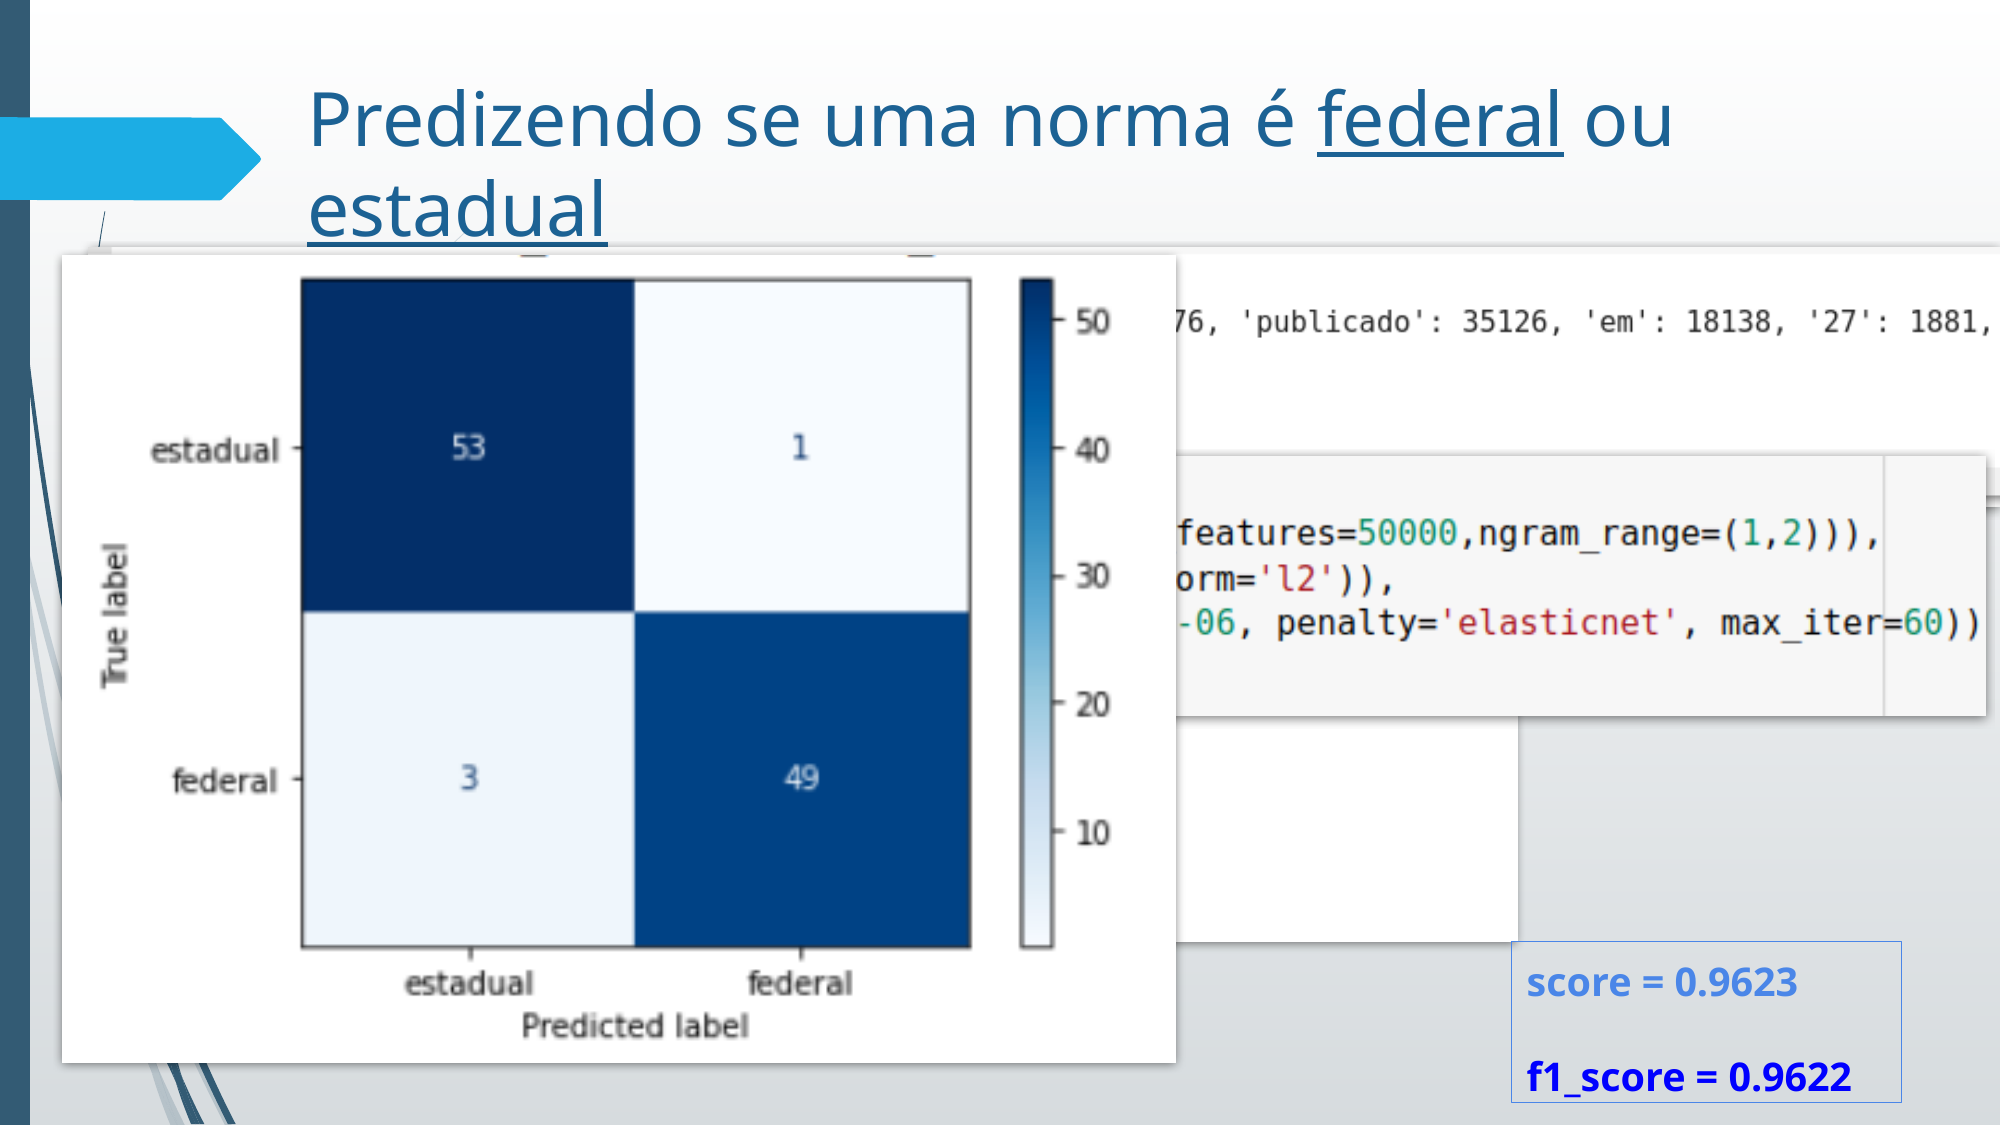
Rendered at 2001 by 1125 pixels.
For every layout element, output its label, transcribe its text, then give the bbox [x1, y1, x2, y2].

text_box score = 0.9623 f1_score = 0.9622 [1511, 941, 1902, 1103]
picture [62, 247, 2000, 1063]
title Predizendo se uma norma é federal ou estadual [292, 63, 1799, 241]
